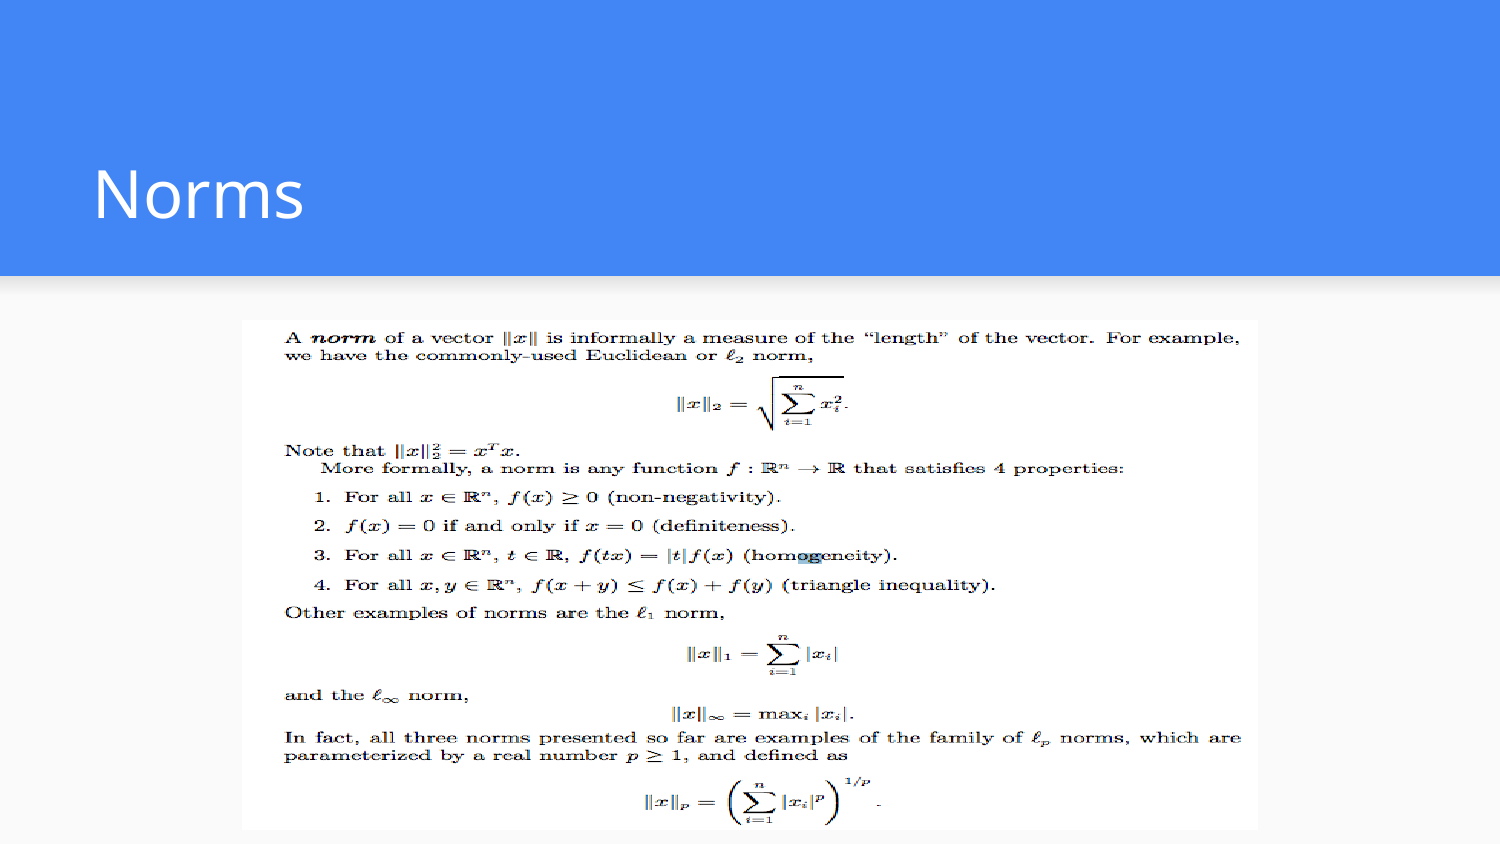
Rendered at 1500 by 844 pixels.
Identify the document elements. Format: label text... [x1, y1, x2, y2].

title Norms [77, 121, 1427, 248]
picture [242, 320, 1258, 830]
